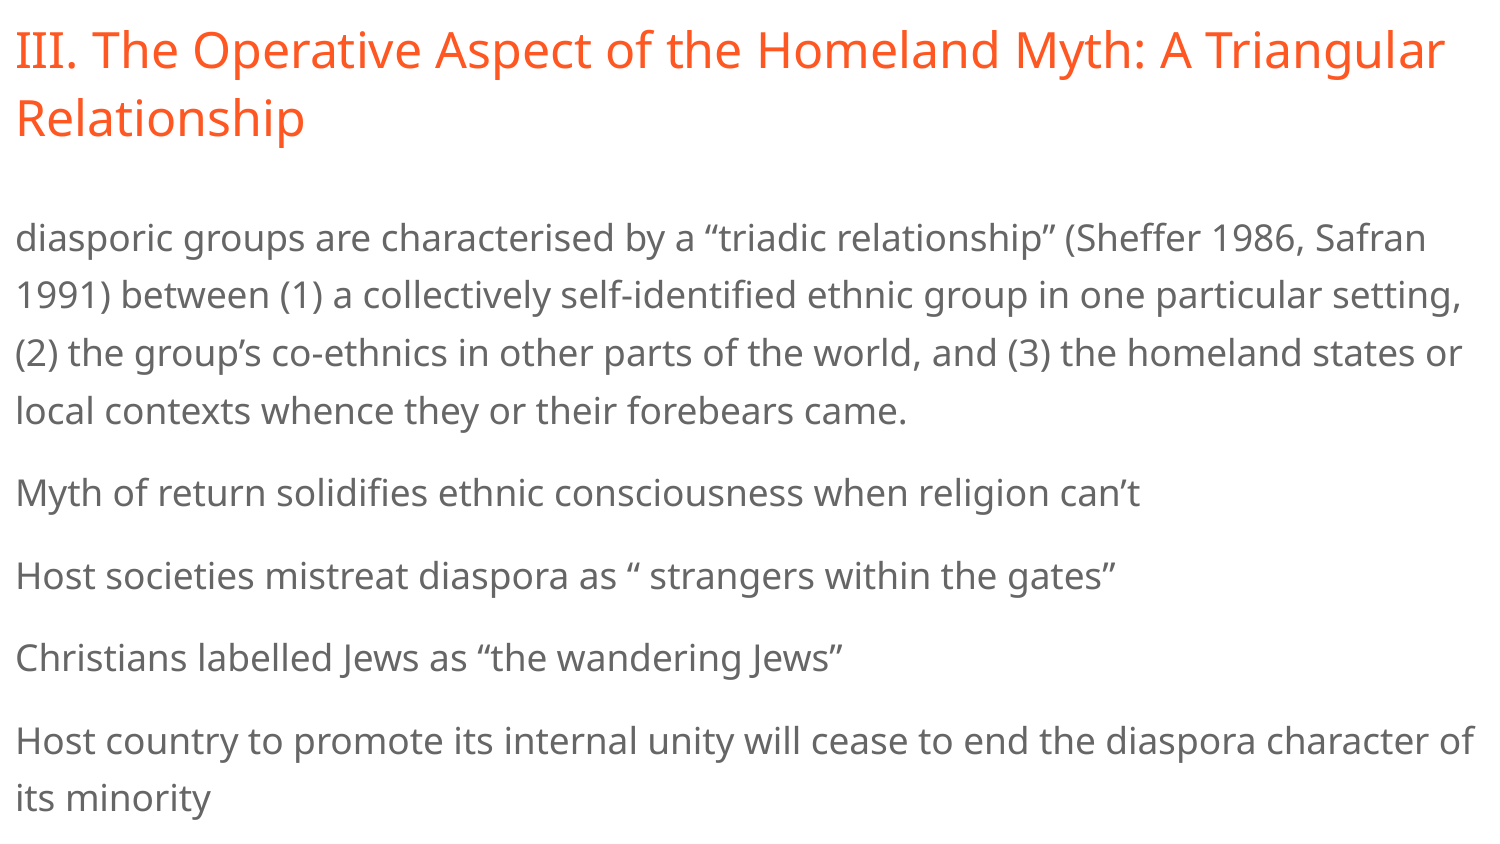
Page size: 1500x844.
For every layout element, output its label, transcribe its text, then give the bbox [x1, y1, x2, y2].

title III. The Operative Aspect of the Homeland Myth: A Triangular Relationship [0, 0, 1500, 167]
list diasporic groups are characterised by a “triadic relationship” (Sheffer 1986, Safran 1991) between (1) a collectively self-identified ethnic group in one particular setting, (2) the group’s co-ethnics in other parts of the world, and (3) the homeland states or local contexts whence they or their forebears came. Myth of return solidifies ethnic consciousness when religion can’t Host societies mistreat diaspora as “ strangers within the gates” Christians labelled Jews as “the wandering Jews” Host country to promote its internal unity will cease to end the diaspora character of its minority [0, 189, 1500, 844]
